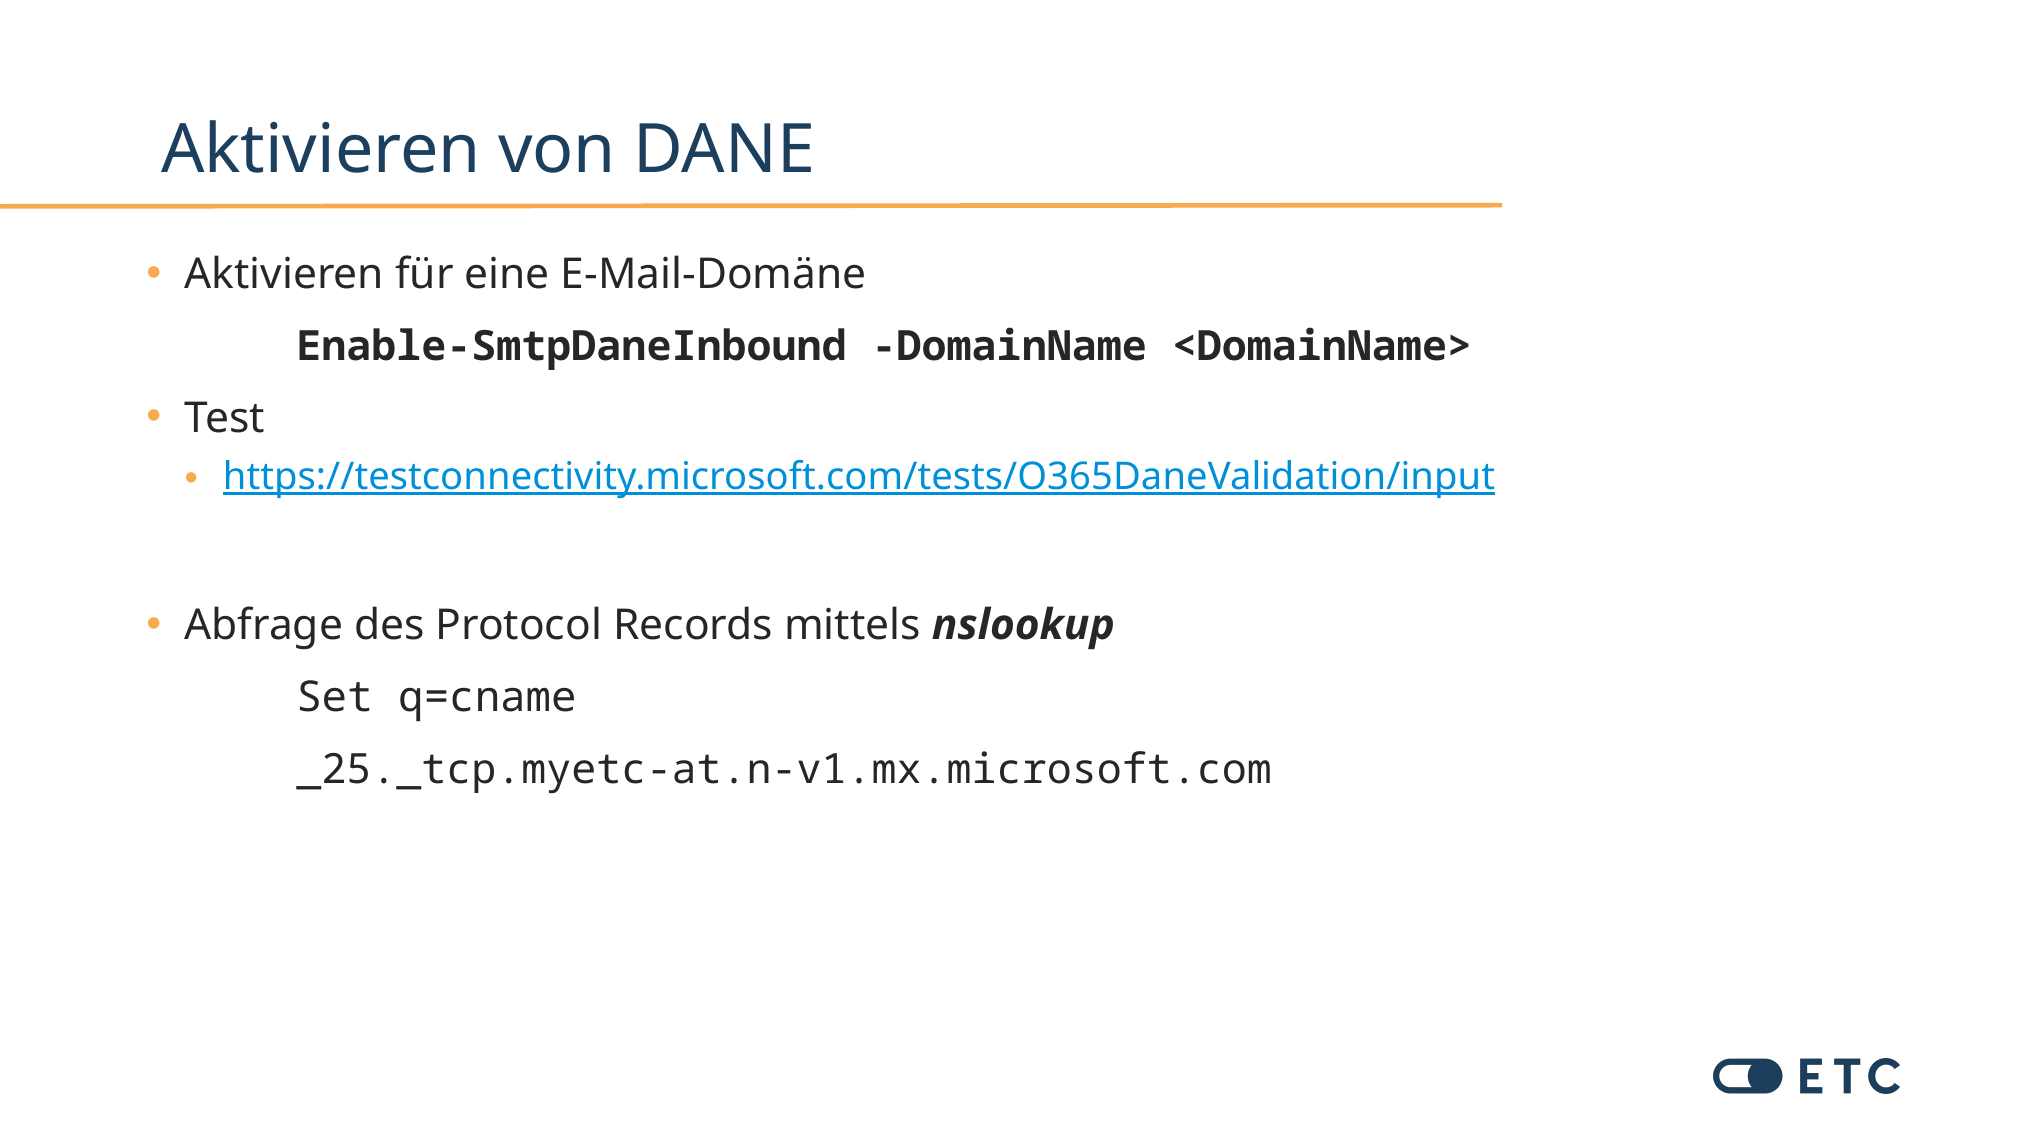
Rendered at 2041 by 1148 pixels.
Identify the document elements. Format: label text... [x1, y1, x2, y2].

picture [1713, 1058, 1900, 1094]
title Aktivieren von DANE [146, 96, 1504, 206]
list Aktivieren für eine E-Mail-Domäne Enable-SmtpDaneInbound -DomainName <DomainName> Test https://testconnectivity.microsoft.com/tests/O365DaneValidation/input Abfrage des Protocol Records mittels nslookup Set q=cname _25._tcp.myetc-at.n-v1.mx.microsoft.com [146, 246, 1894, 897]
